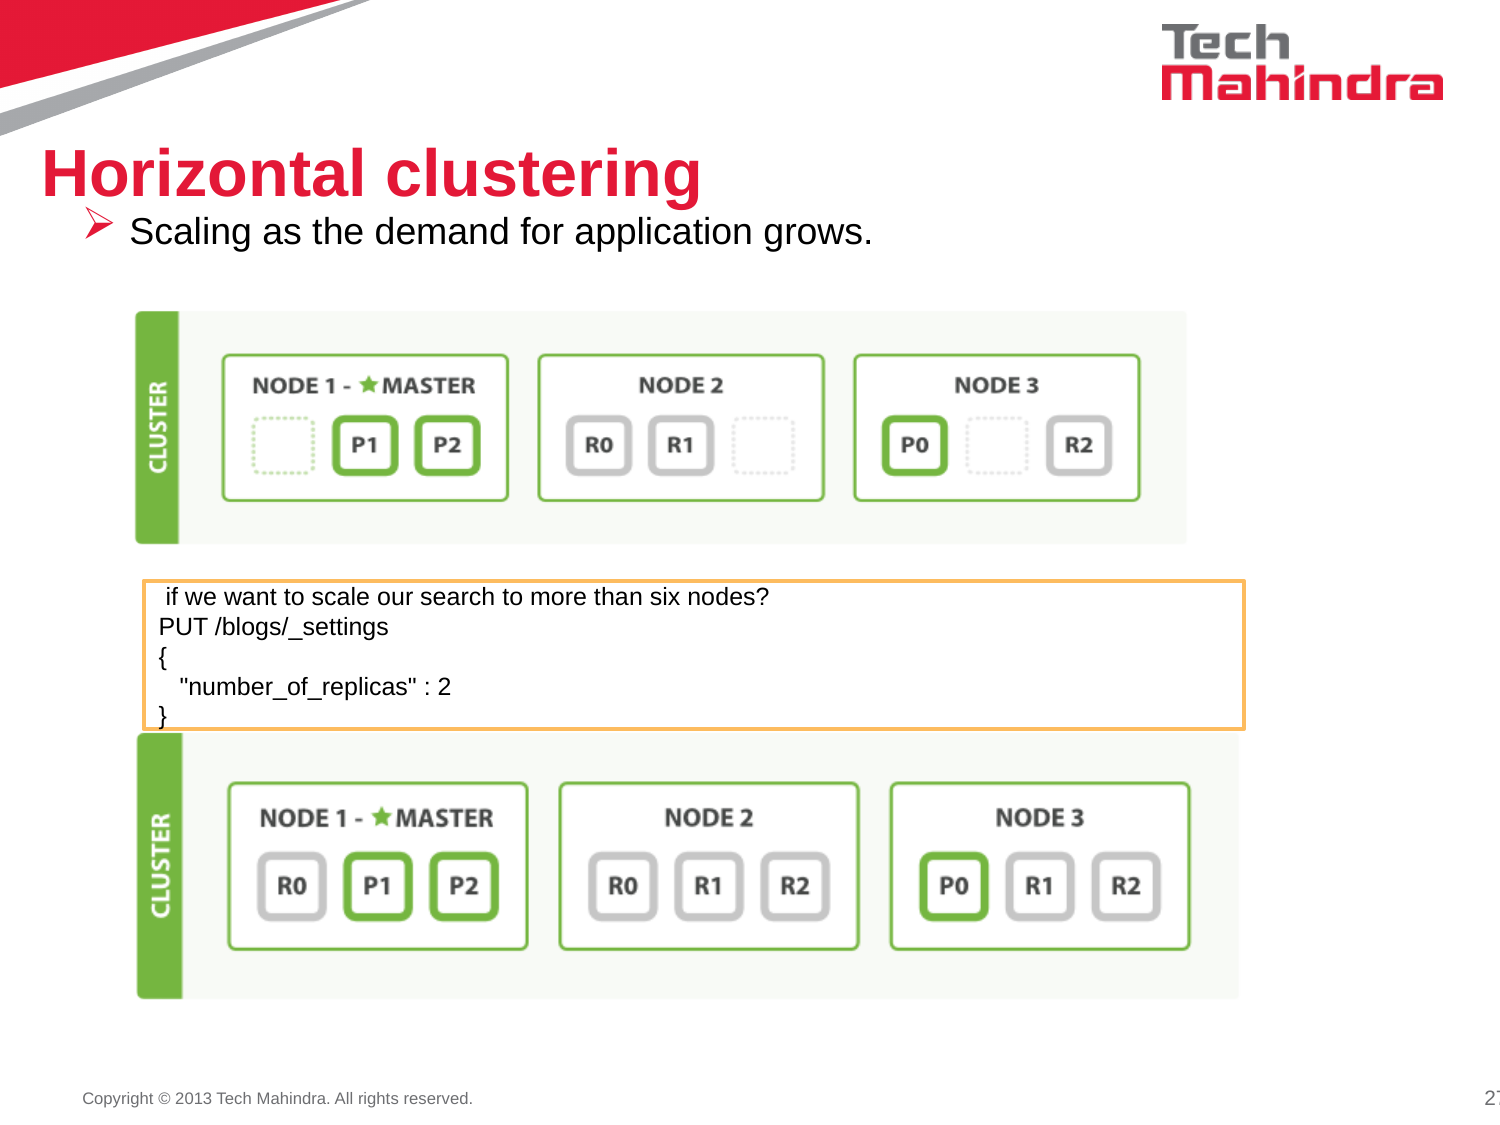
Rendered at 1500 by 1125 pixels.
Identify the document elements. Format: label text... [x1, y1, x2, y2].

picture [102, 270, 1221, 579]
list Scaling as the demand for application grows. [81, 206, 1430, 253]
text_box if we want to scale our search to more than six nodes? PUT /blogs/_settings { "number_of_replicas" : 2 } [142, 579, 1246, 685]
picture [102, 686, 1275, 1039]
picture [0, 0, 373, 136]
picture [1162, 24, 1443, 100]
title Horizontal clustering [40, 129, 1389, 212]
